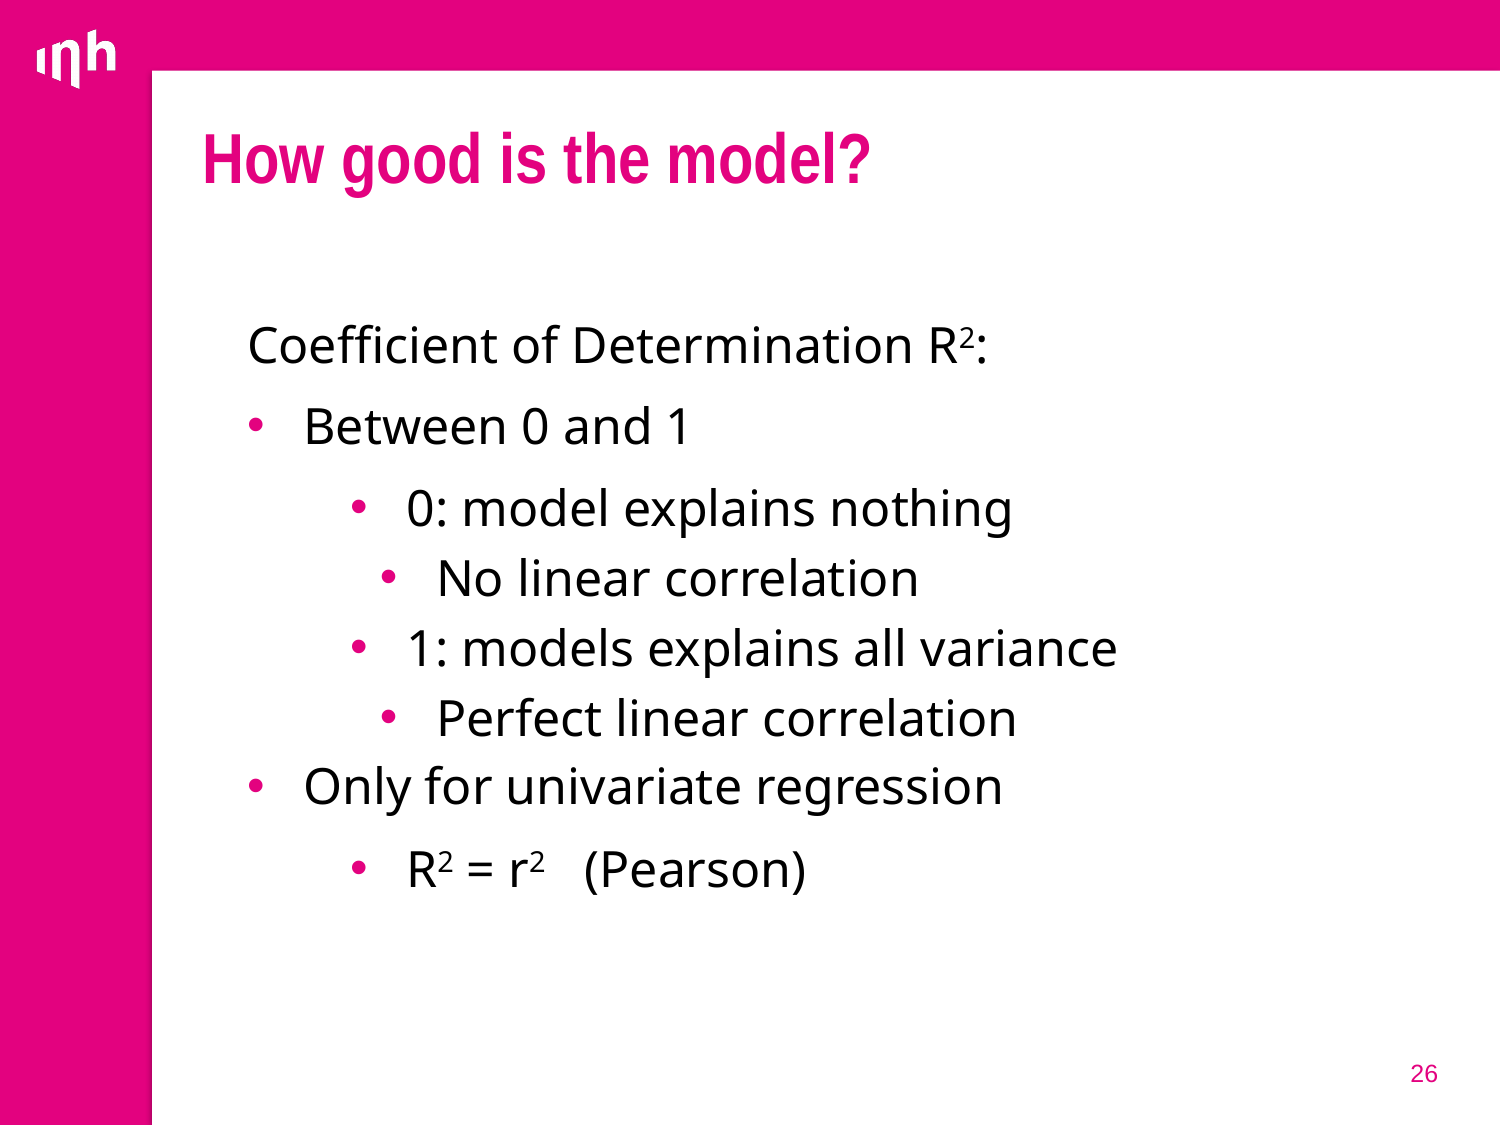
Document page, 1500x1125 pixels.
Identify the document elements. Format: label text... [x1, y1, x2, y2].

picture [29, 12, 123, 106]
slide_number 26 [1103, 1042, 1454, 1103]
list Coefficient of Determination R2: Between 0 and 1 0: model explains nothing No linear correlation 1: models explains all variance Perfect linear correlation Only for univariate regression R2 = r2 (Pearson) [231, 305, 1454, 1007]
title How good is the model? [187, 104, 1454, 307]
